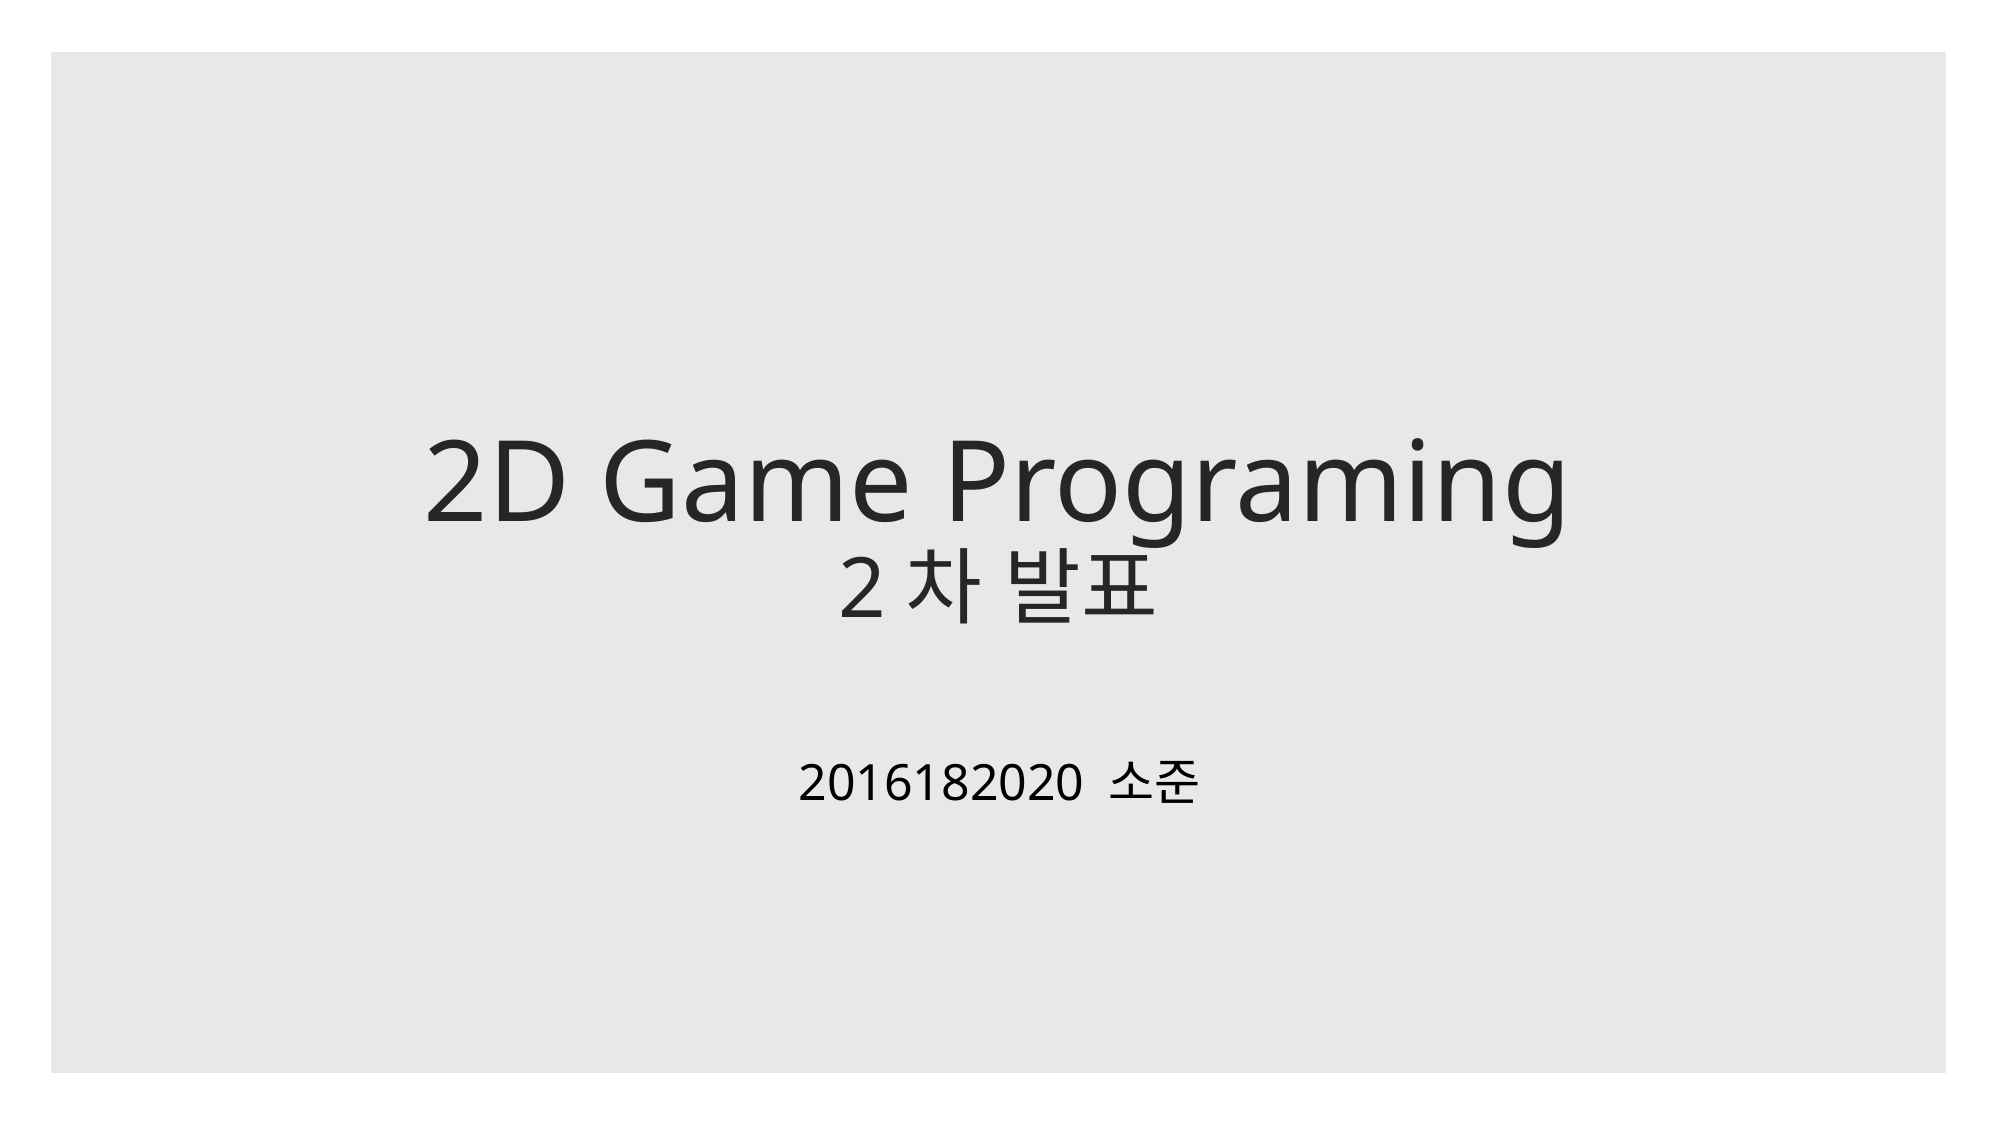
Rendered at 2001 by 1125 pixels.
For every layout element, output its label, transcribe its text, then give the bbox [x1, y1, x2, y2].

text_box [49, 51, 1947, 1074]
subtitle 2016182020 소준 [738, 679, 1262, 889]
title 2D Game Programing 2차 발표 [167, 352, 1829, 708]
